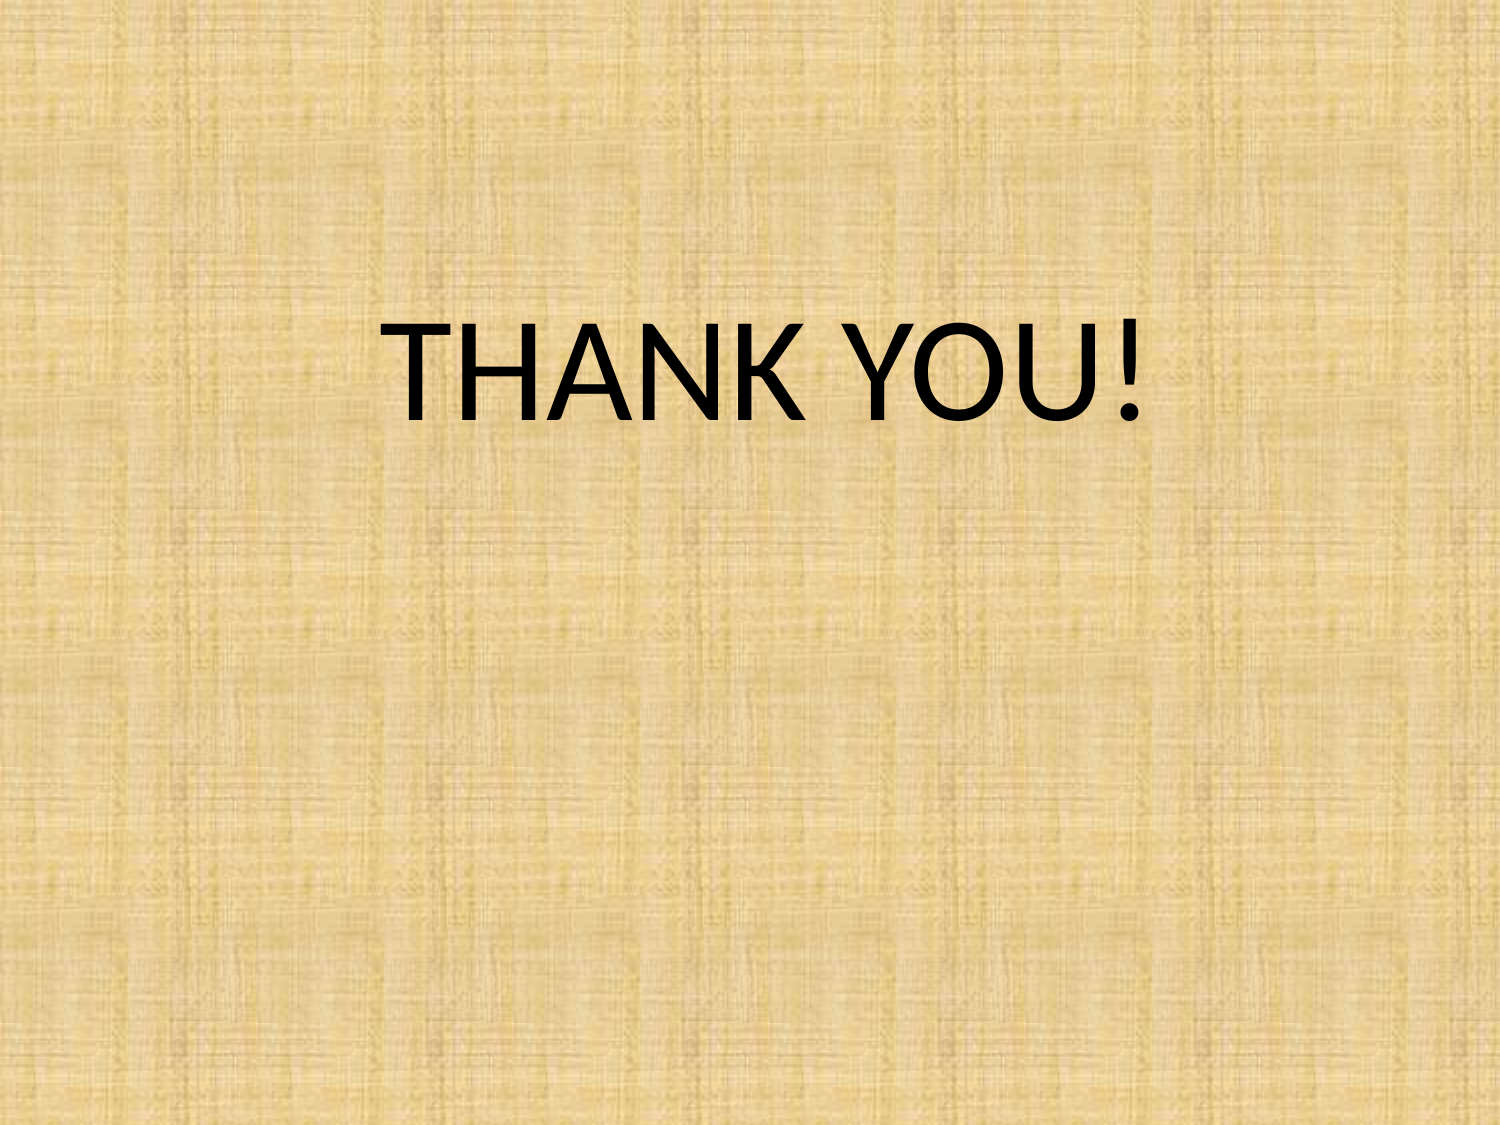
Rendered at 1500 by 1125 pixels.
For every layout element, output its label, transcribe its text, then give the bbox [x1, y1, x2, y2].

picture [0, 0, 1500, 1125]
list THANK YOU! [75, 262, 1425, 1005]
